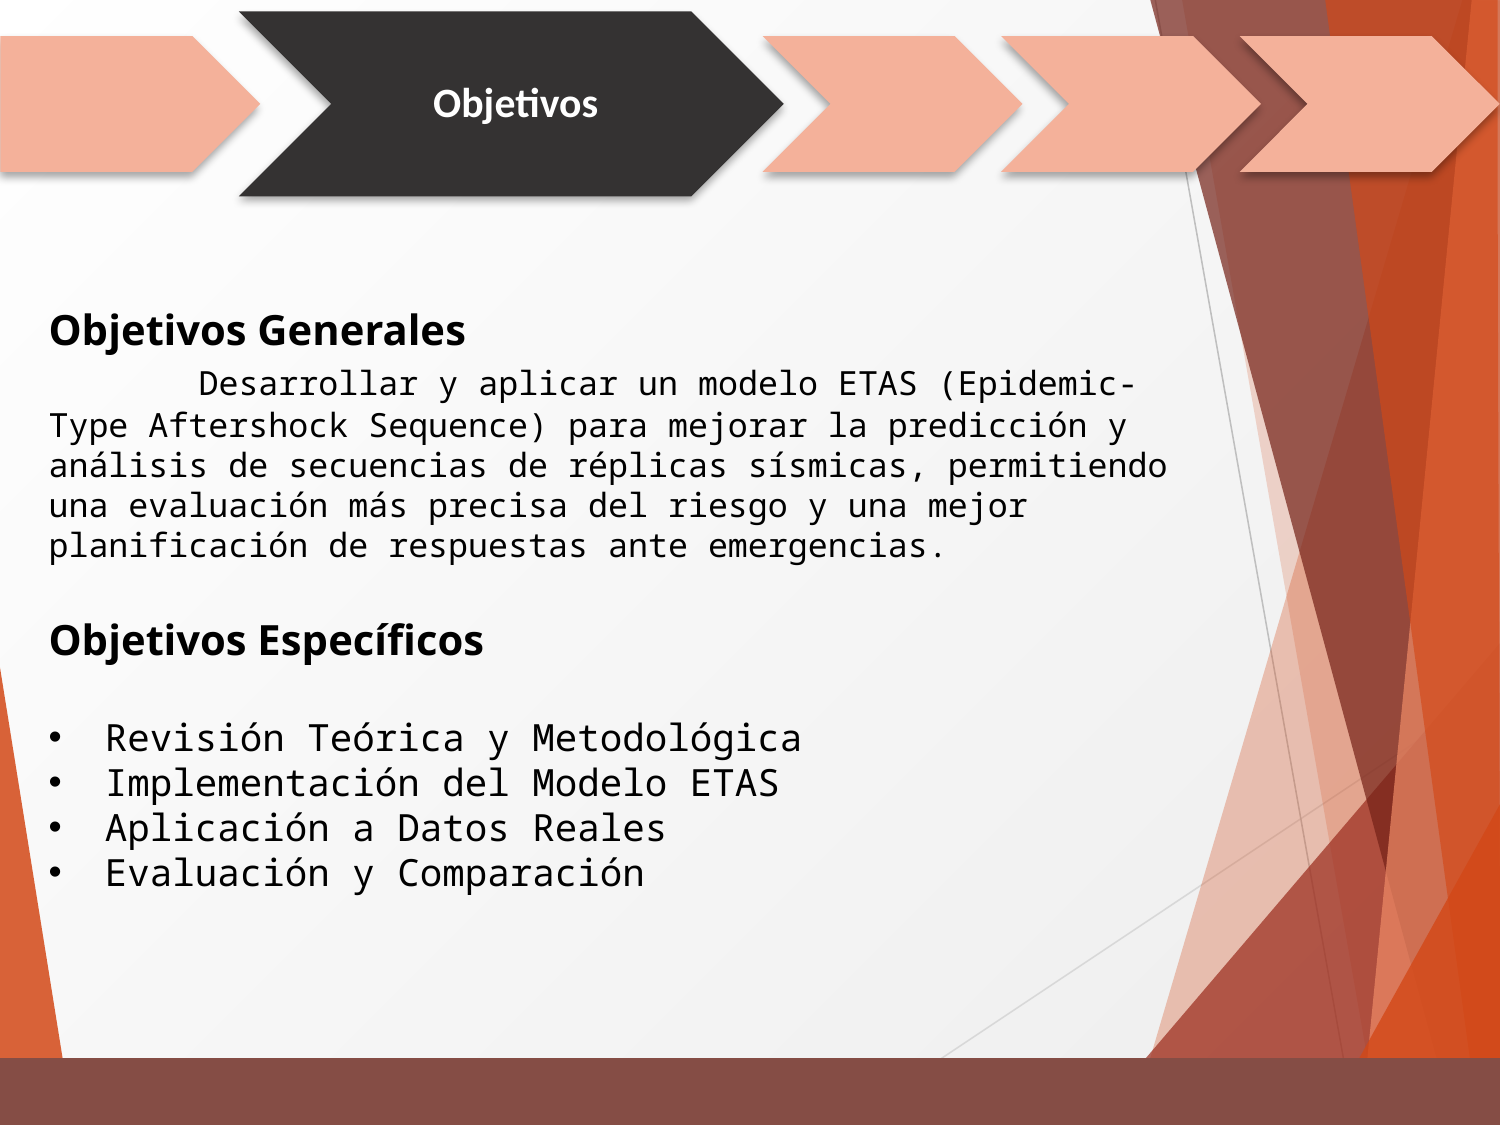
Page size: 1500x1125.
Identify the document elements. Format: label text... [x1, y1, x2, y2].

picture [0, 1058, 1500, 1125]
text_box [0, 11, 1500, 197]
text_box Objetivos Generales Desarrollar y aplicar un modelo ETAS (Epidemic-Type Aftershock Sequence) para mejorar la predicción y análisis de secuencias de réplicas sísmicas, permitiendo una evaluación más precisa del riesgo y una mejor planificación de respuestas ante emergencias. Objetivos Específicos Revisión Teórica y Metodológica Implementación del Modelo ETAS Aplicación a Datos Reales Evaluación y Comparación [33, 296, 1223, 952]
